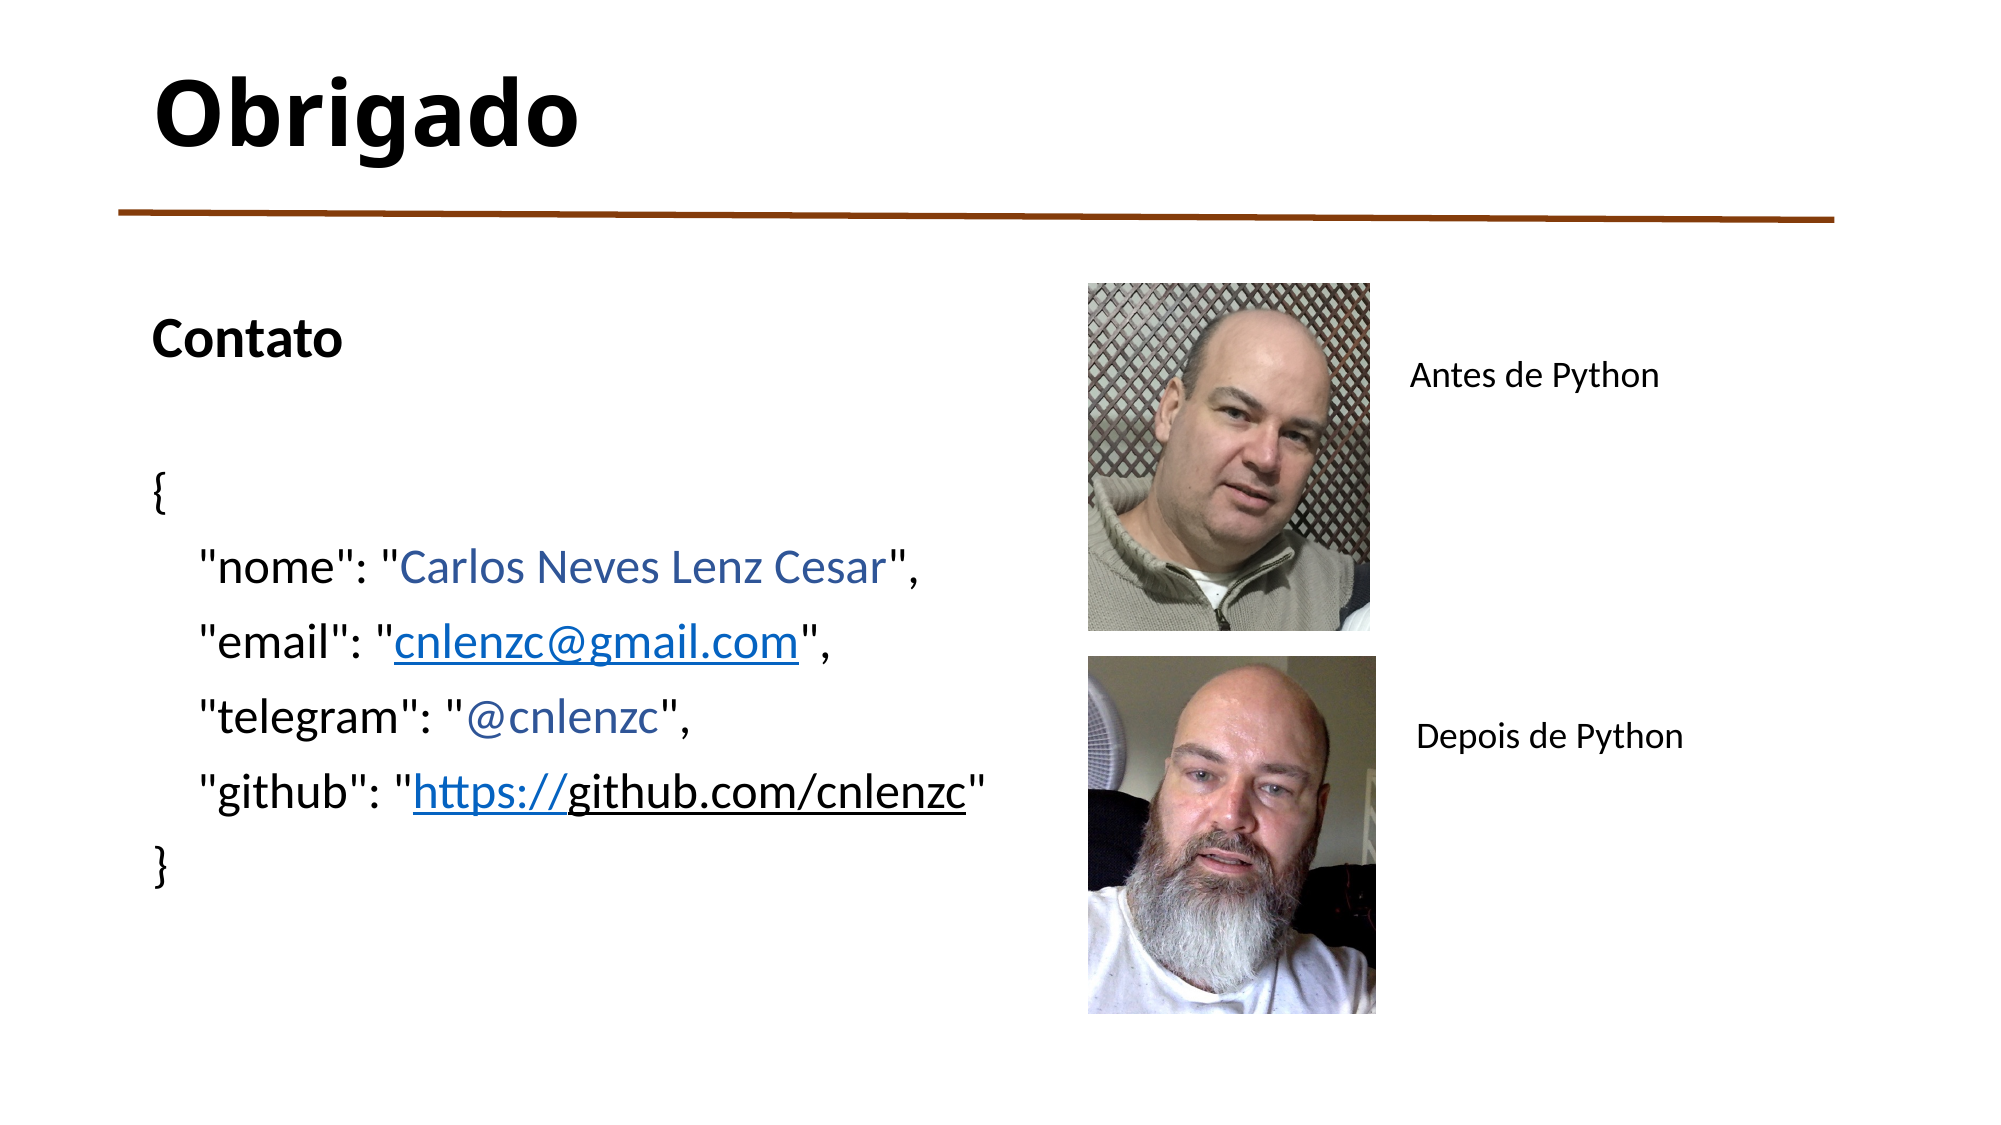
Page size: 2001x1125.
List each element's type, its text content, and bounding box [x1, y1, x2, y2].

text_box Depois de Python [1401, 703, 1700, 764]
title Obrigado [137, 59, 1863, 278]
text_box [118, 212, 1835, 220]
picture [1088, 283, 1370, 631]
picture [1088, 656, 1376, 1014]
list Contato { "nome": "Carlos Neves Lenz Cesar", "email": "cnlenzc@gmail.com", "telegram": "@cnlenzc", "github": "https://github.com/cnlenzc" } [137, 299, 1065, 1014]
text_box Antes de Python [1395, 342, 1676, 402]
